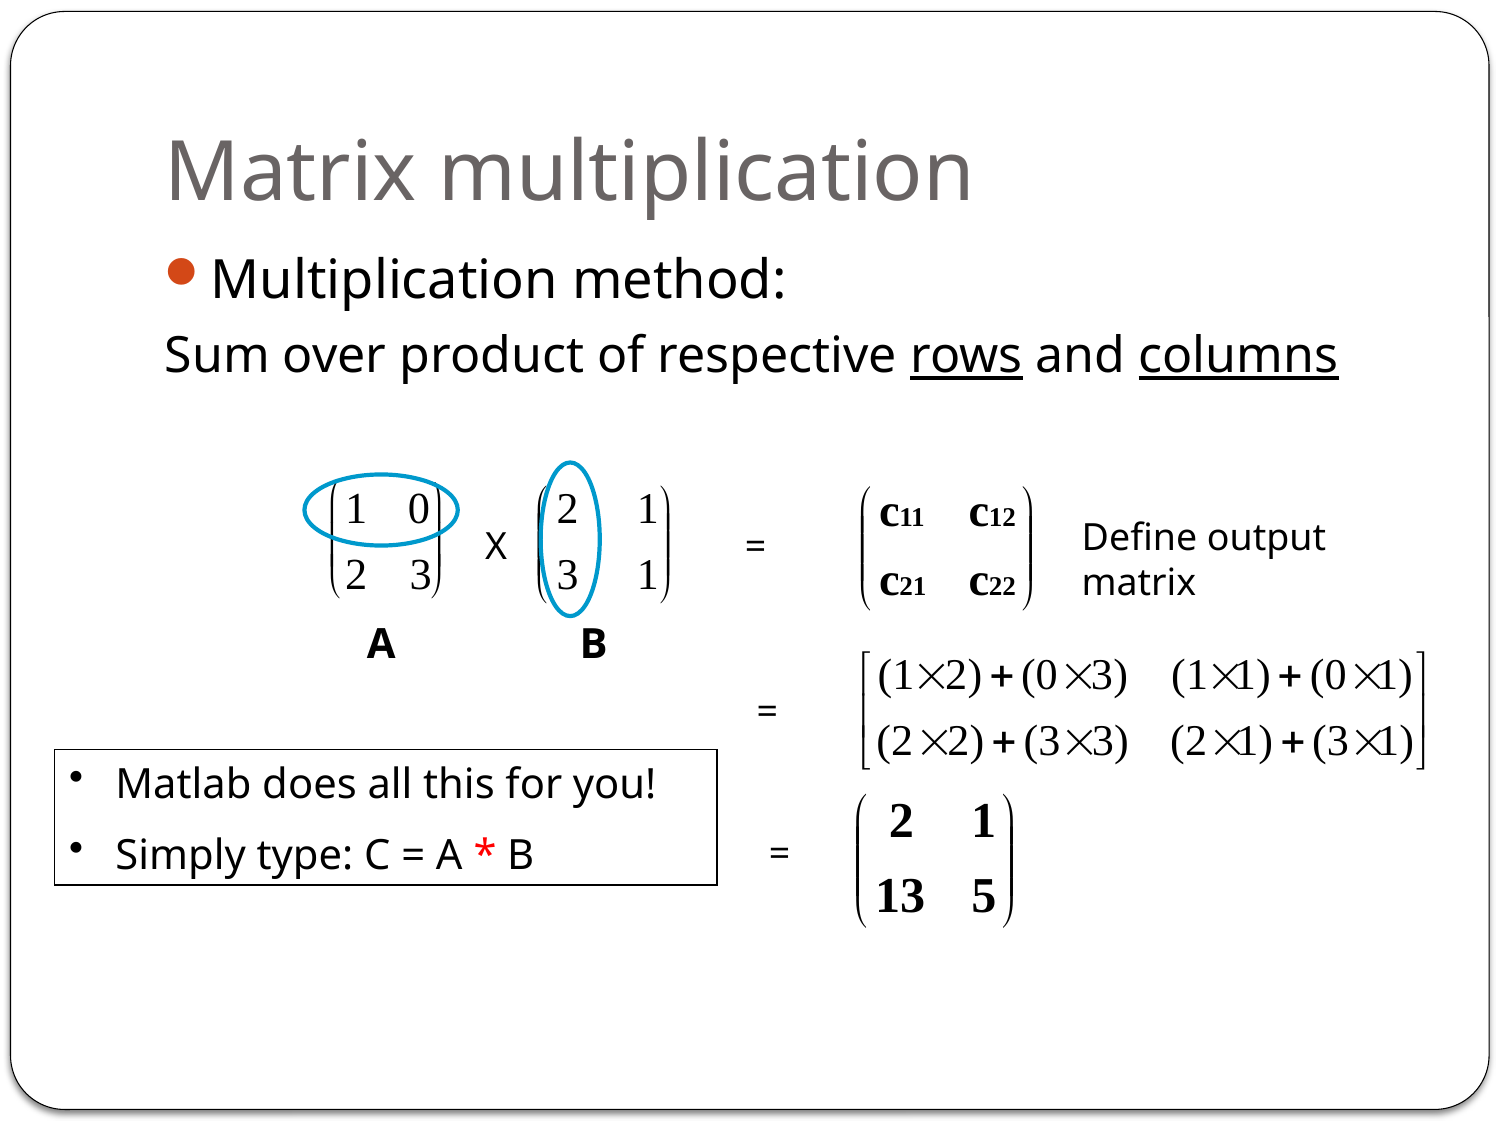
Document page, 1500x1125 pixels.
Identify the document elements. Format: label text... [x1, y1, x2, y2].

title Matrix multiplication [150, 45, 1425, 233]
list Multiplication method: Sum over product of respective rows and columns [150, 237, 1425, 988]
text_box [340, 474, 423, 480]
text_box = [753, 821, 813, 882]
text_box [454, 498, 458, 522]
text_box [304, 490, 317, 530]
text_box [851, 478, 1046, 619]
text_box = [730, 514, 790, 575]
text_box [529, 478, 684, 612]
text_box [323, 482, 450, 609]
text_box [851, 644, 1442, 777]
text_box Define output matrix [1066, 505, 1350, 611]
text_box Matlab does all this for you! Simply type: C = A * B [54, 749, 717, 886]
text_box X [470, 514, 523, 575]
text_box B [564, 621, 636, 675]
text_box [846, 785, 1028, 938]
text_box A [352, 618, 423, 675]
text_box = [741, 679, 801, 740]
text_box [552, 462, 588, 477]
